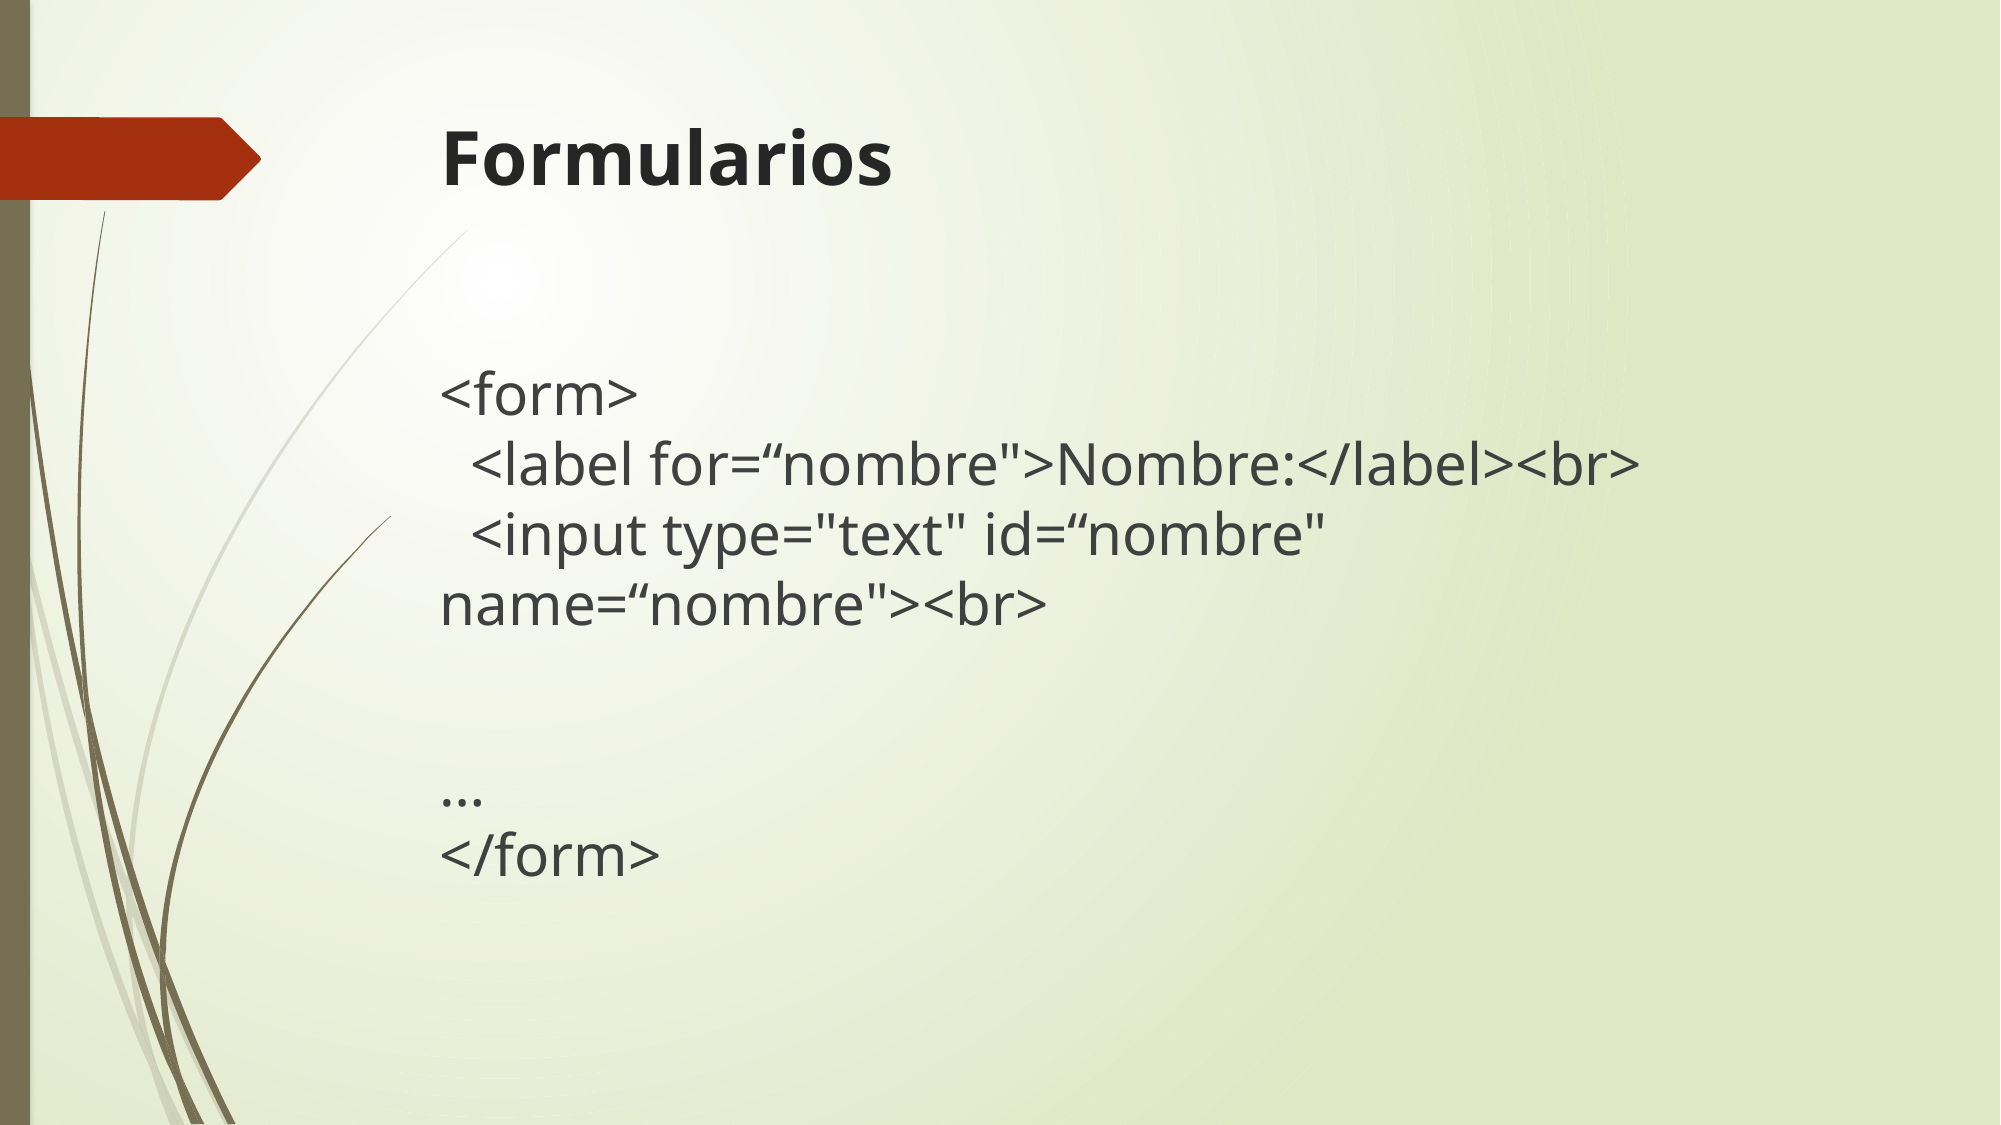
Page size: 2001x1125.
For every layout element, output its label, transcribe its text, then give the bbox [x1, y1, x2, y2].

list <form> <label for=“nombre">Nombre:</label><br> <input type="text" id=“nombre" name=“nombre"><br> … </form> [424, 350, 1888, 1125]
title Formularios [425, 102, 1888, 313]
